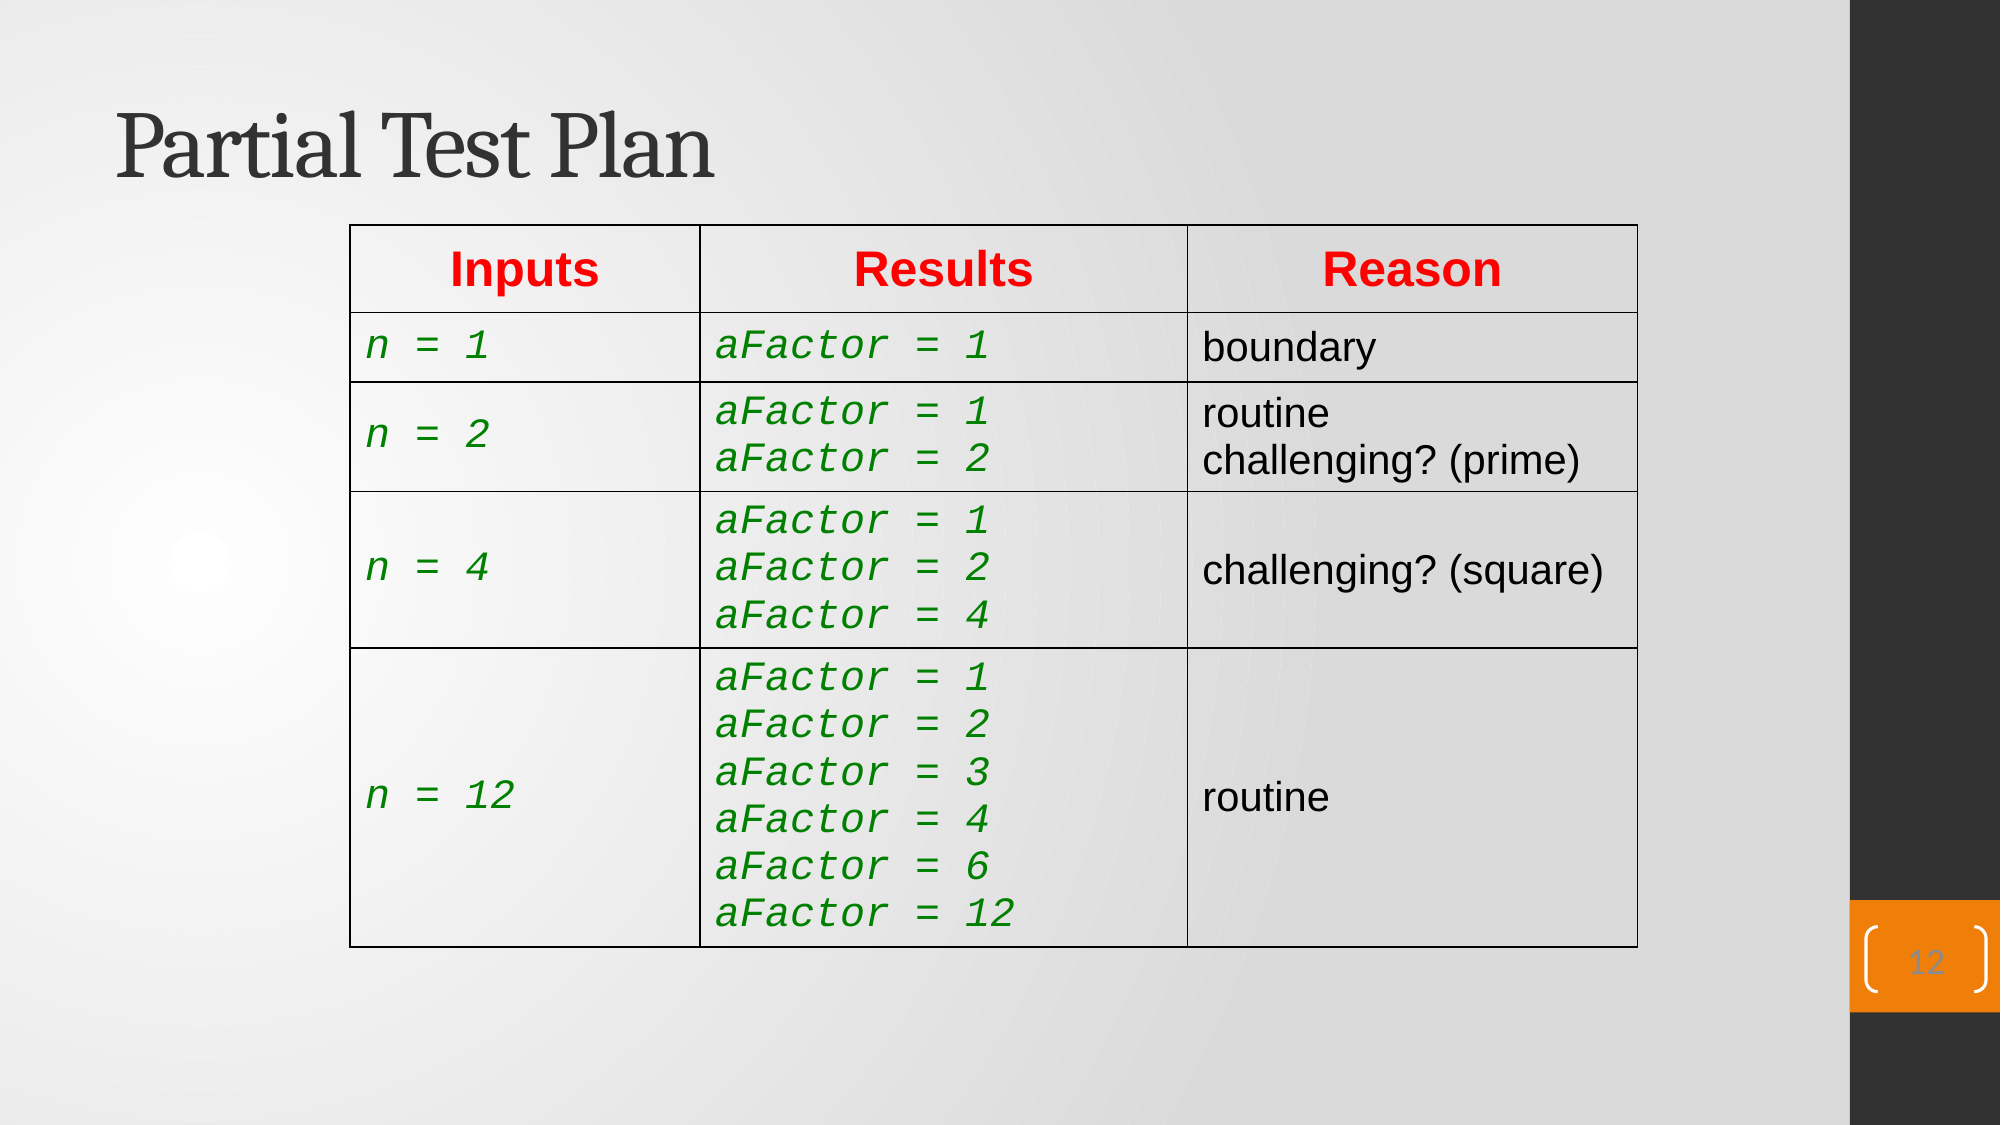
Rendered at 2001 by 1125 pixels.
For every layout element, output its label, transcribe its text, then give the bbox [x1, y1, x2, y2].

table_header Inputs [351, 226, 699, 312]
table_cell boundary [1188, 313, 1637, 381]
title Partial Test Plan [99, 45, 1767, 233]
table_cell n = 1 [351, 313, 699, 381]
table_cell aFactor = 1 [701, 313, 1187, 381]
table_cell n = 12 [351, 649, 699, 946]
table_cell aFactor = 1 aFactor = 2 aFactor = 3 aFactor = 4 aFactor = 6 aFactor = 12 [701, 649, 1187, 946]
table_cell aFactor = 1 aFactor = 2 [701, 383, 1187, 491]
table_cell aFactor = 1 aFactor = 2 aFactor = 4 [701, 492, 1187, 647]
table_cell routine [1188, 649, 1637, 946]
slide_number 12 [1864, 925, 1988, 994]
table_cell n = 2 [351, 383, 699, 491]
table_cell routine challenging? (prime) [1188, 383, 1637, 491]
table_cell n = 4 [351, 492, 699, 647]
table_header Reason [1188, 226, 1637, 312]
table_cell challenging? (square) [1188, 492, 1637, 647]
table_header Results [701, 226, 1187, 312]
